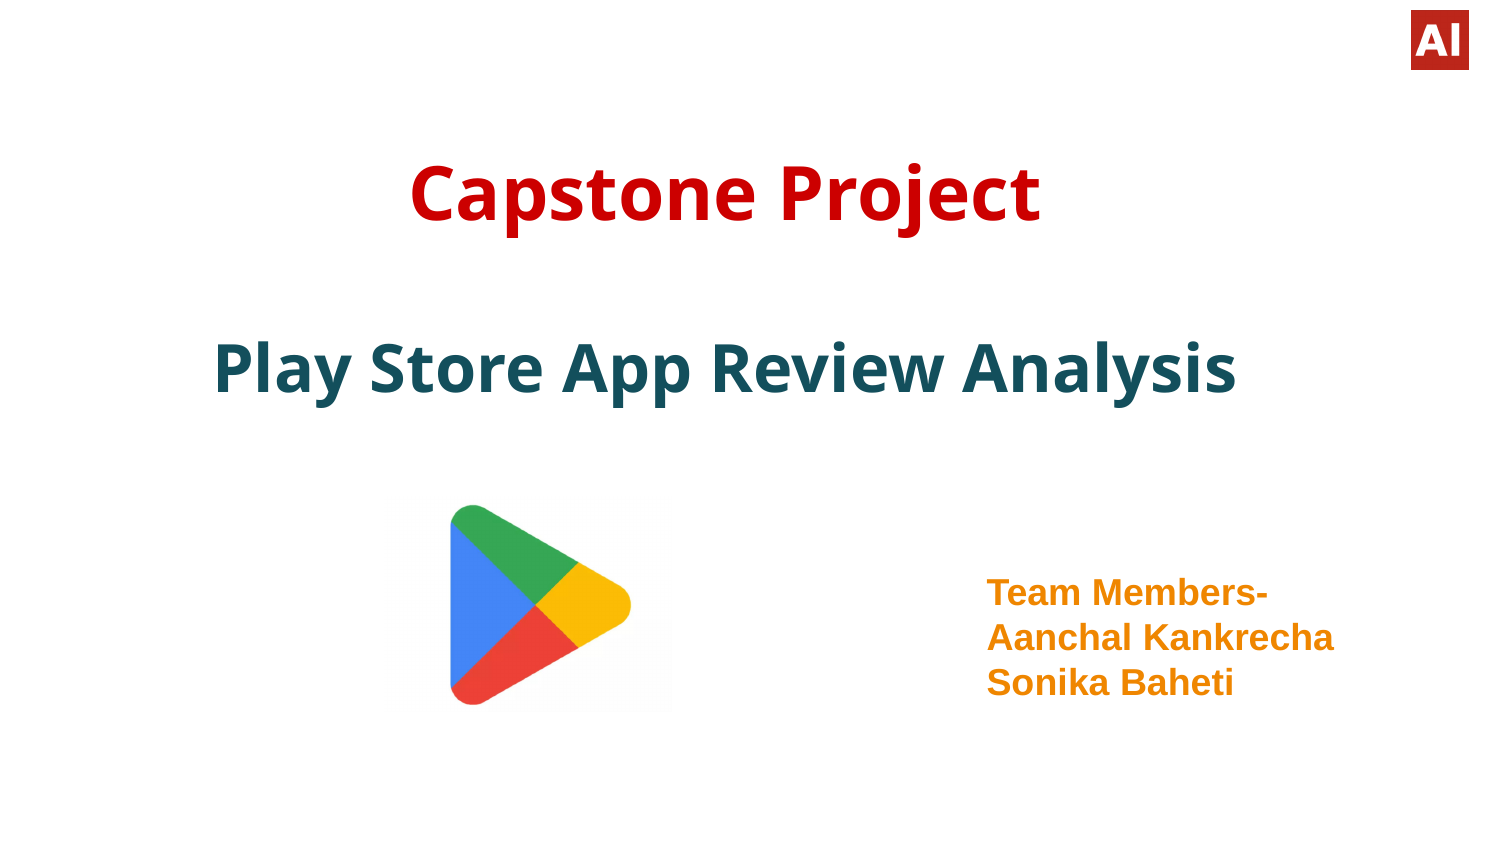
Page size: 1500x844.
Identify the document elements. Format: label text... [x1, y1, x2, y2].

text_box Team Members- Aanchal Kankrecha Sonika Baheti [971, 560, 1402, 710]
title Capstone Project Play Store App Review Analysis [26, 0, 1424, 581]
picture [1424, 10, 1469, 70]
picture [384, 496, 672, 712]
